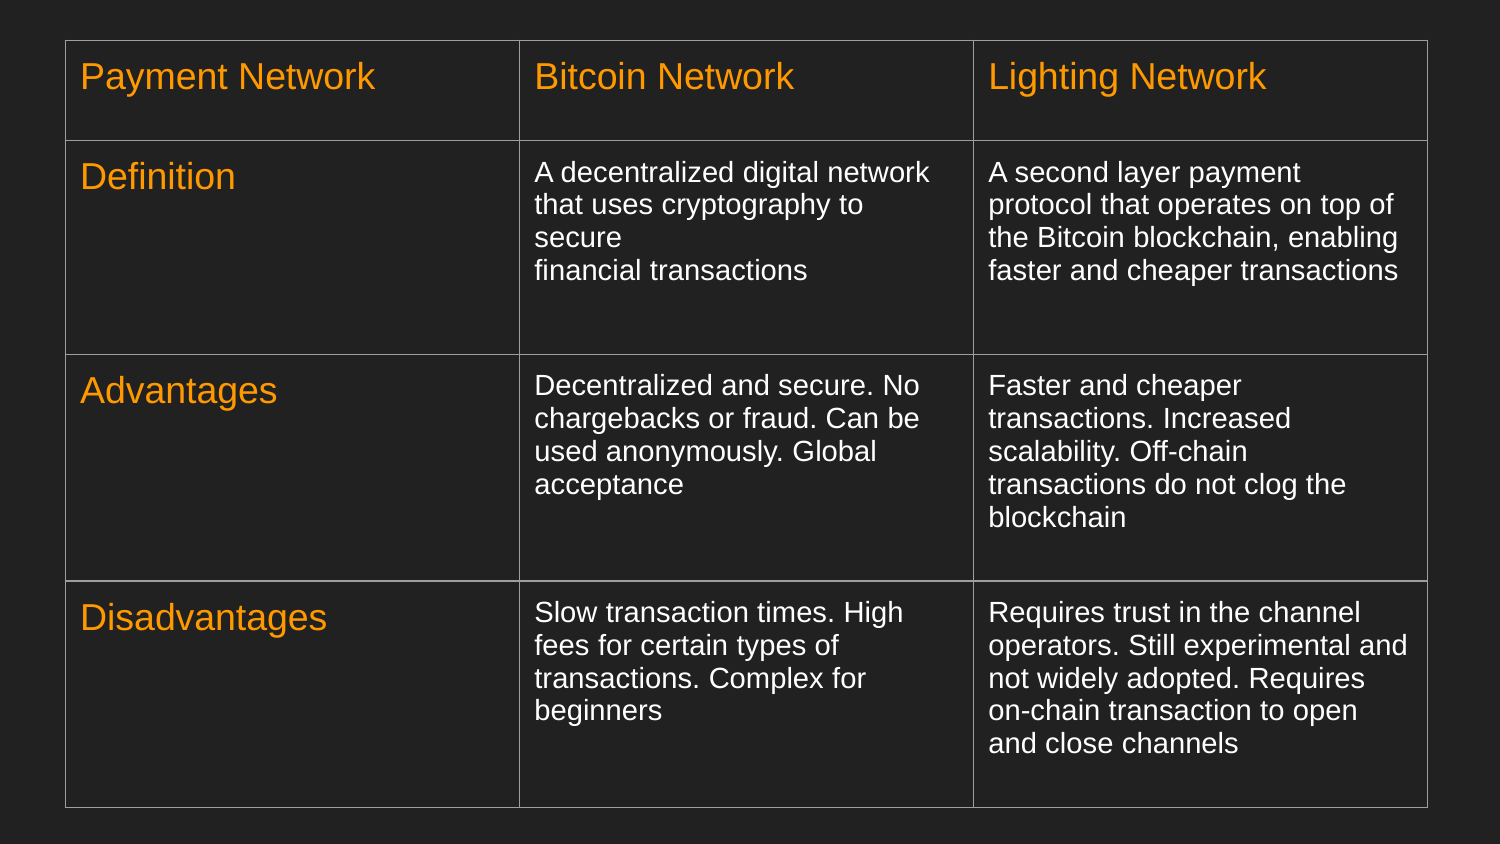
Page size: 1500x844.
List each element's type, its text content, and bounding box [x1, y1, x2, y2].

table_header Bitcoin Network [520, 41, 973, 140]
table_header Payment Network [66, 41, 519, 140]
table_cell A second layer payment protocol that operates on top of the Bitcoin blockchain, enabling faster and cheaper transactions [974, 141, 1427, 354]
table_cell Requires trust in the channel operators. Still experimental and not widely adopted. Requires on-chain transaction to open and close channels [974, 582, 1427, 807]
table_cell Decentralized and secure. No chargebacks or fraud. Can be used anonymously. Global acceptance [520, 355, 973, 580]
table_cell Slow transaction times. High fees for certain types of transactions. Complex for beginners [520, 582, 973, 807]
table_cell Definition [66, 141, 519, 354]
table_header Lighting Network [974, 41, 1427, 140]
table_cell Advantages [66, 355, 519, 580]
table_cell Disadvantages [66, 582, 519, 807]
table_cell A decentralized digital network that uses cryptography to secure financial transactions [520, 141, 973, 354]
table_cell Faster and cheaper transactions. Increased scalability. Off-chain transactions do not clog the blockchain [974, 355, 1427, 580]
